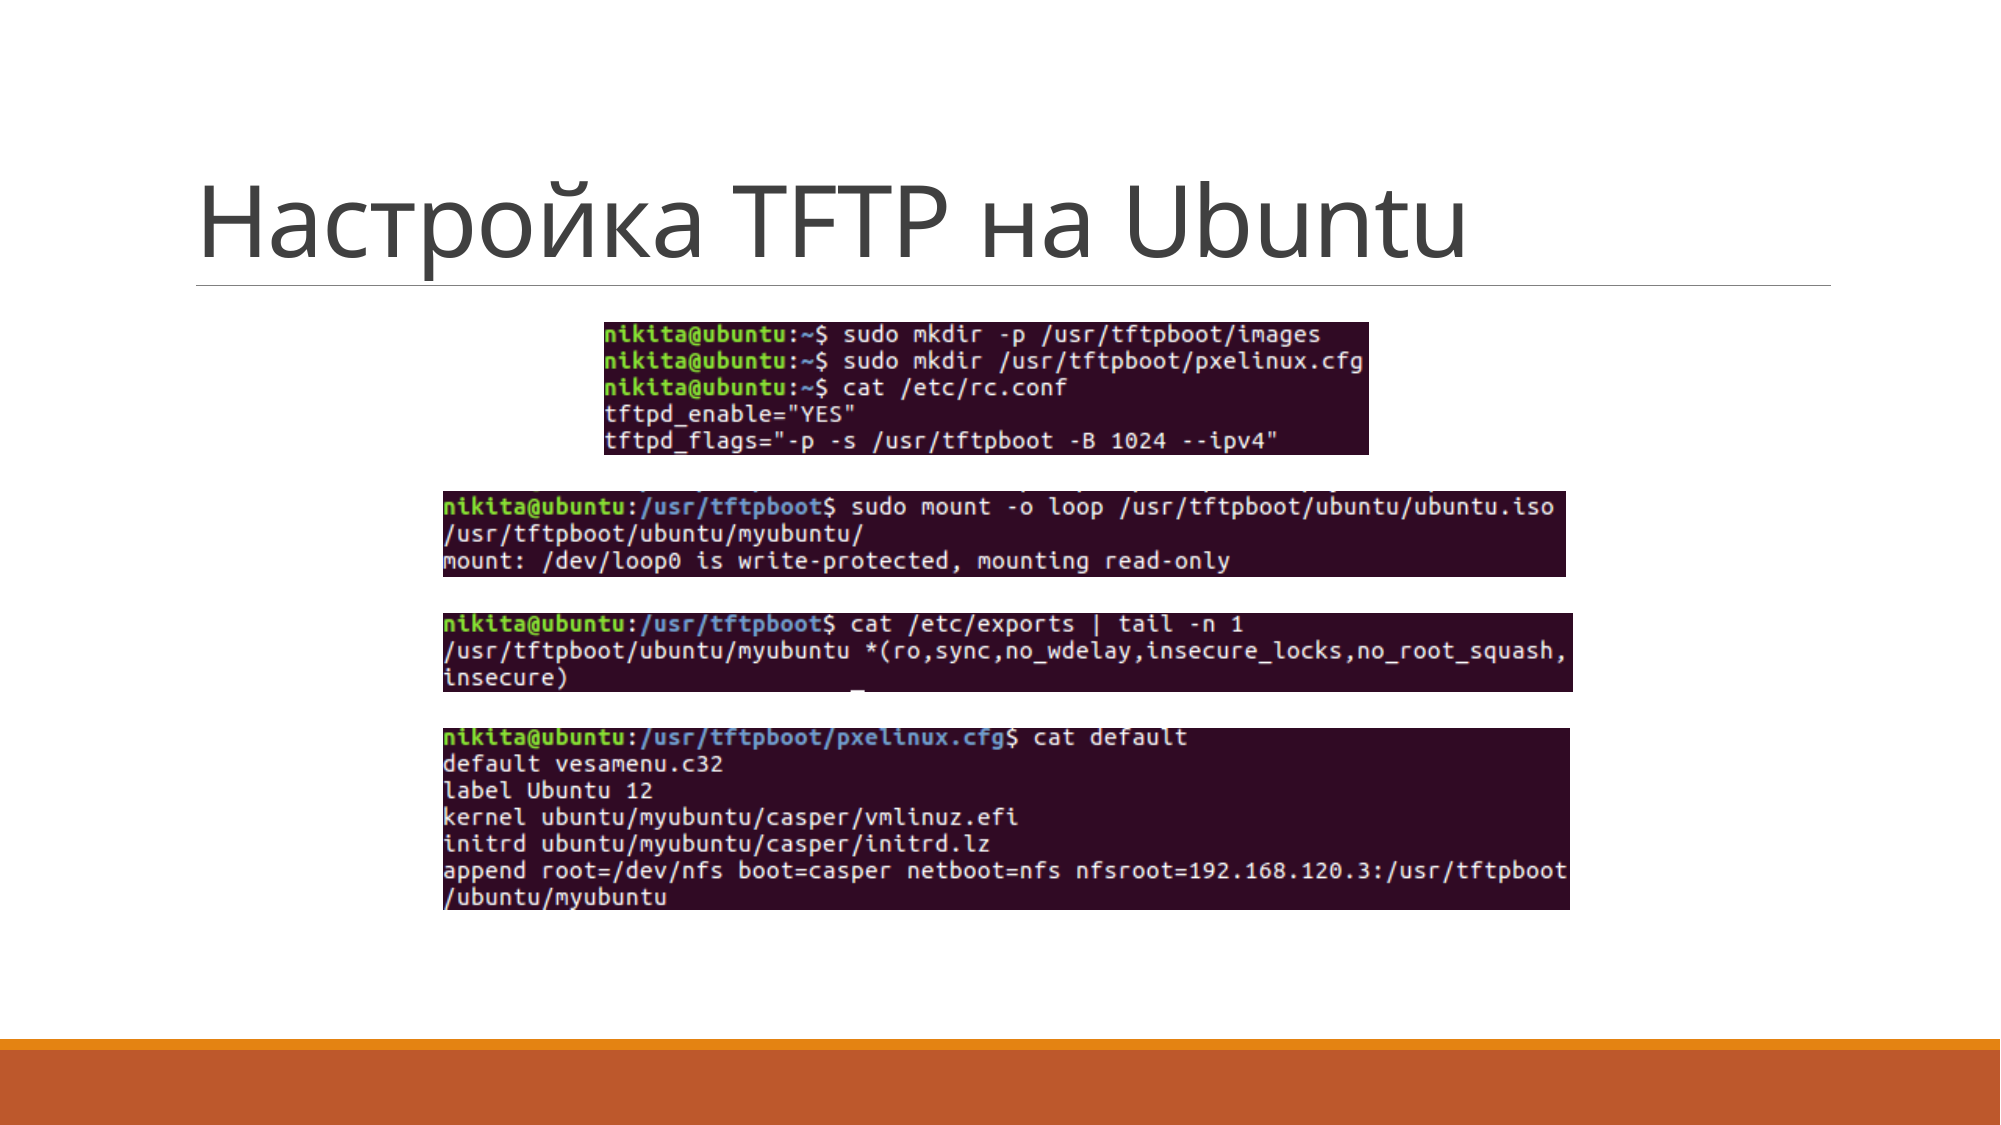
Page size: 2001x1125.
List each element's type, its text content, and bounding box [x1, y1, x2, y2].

picture [442, 728, 1571, 911]
title Настройка TFTP на Ubuntu [180, 47, 1830, 285]
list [603, 321, 1369, 456]
picture [442, 491, 1566, 577]
picture [442, 612, 1574, 693]
